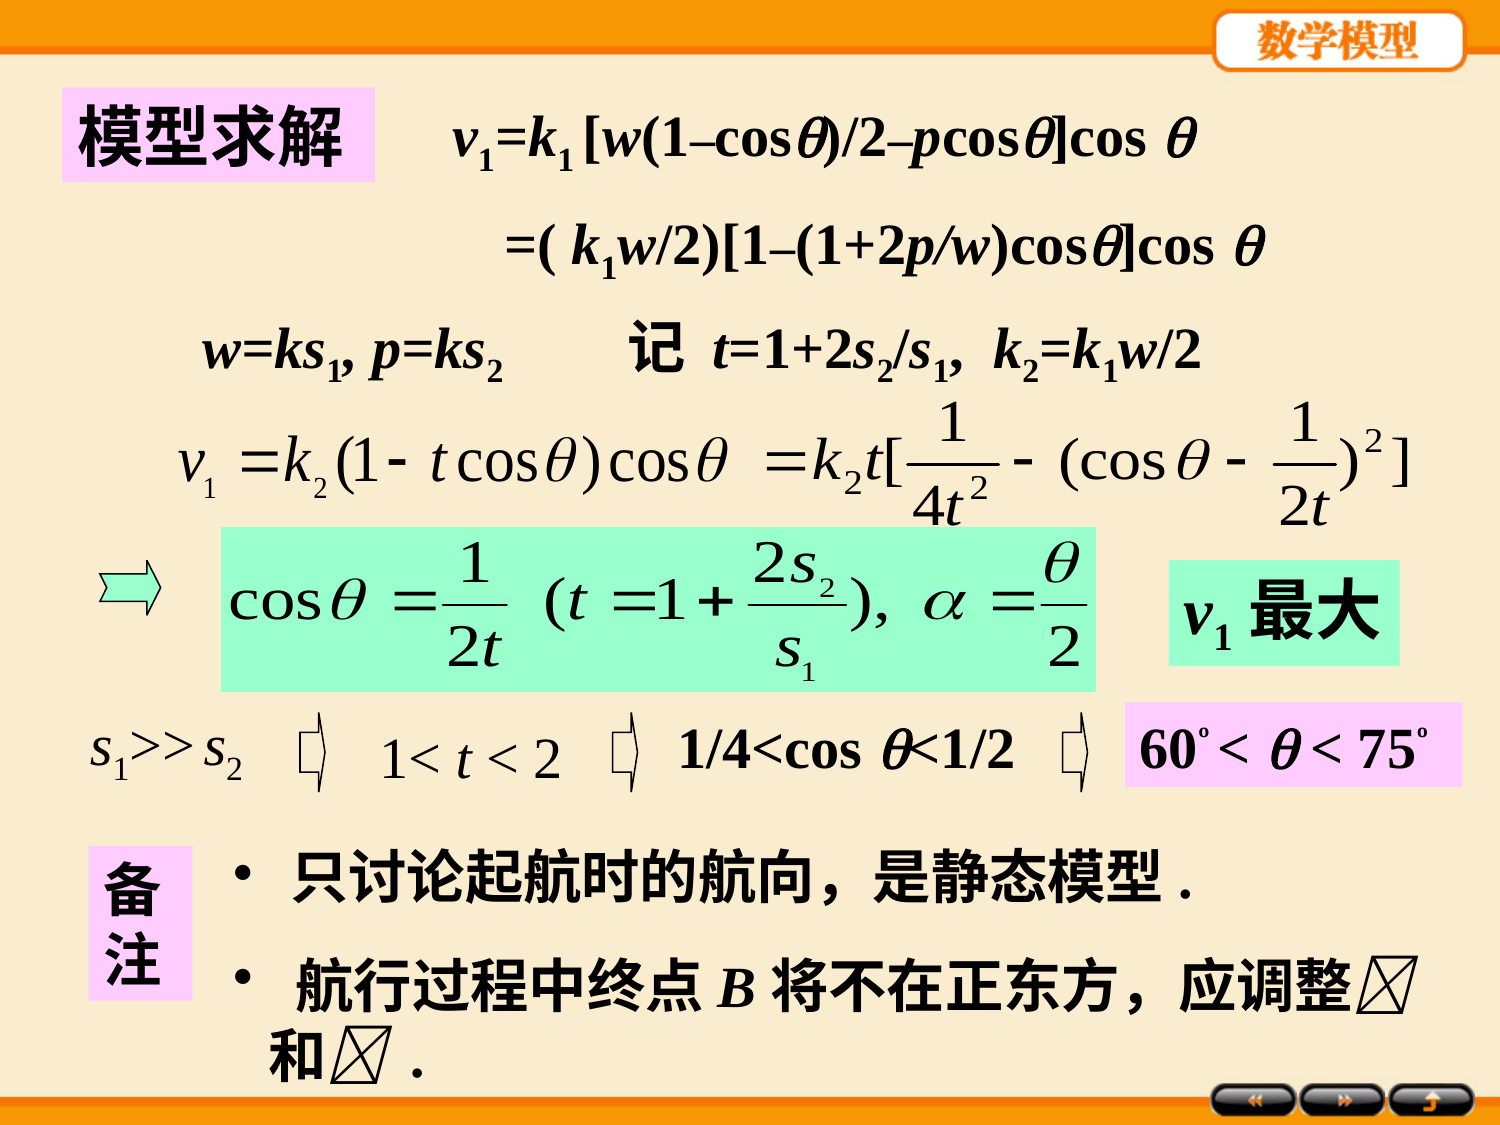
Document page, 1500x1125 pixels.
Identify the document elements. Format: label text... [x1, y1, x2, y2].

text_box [749, 384, 1424, 539]
text_box [1062, 712, 1088, 793]
text_box 1< t < 2 [349, 712, 588, 798]
text_box 1/4<cos <1/2 [662, 702, 1050, 788]
text_box v1=k1 [w(1–cos)/2–pcos]cos  [437, 74, 1275, 186]
text_box 60º <  < 75º [1125, 702, 1463, 788]
text_box w=ks1, p=ks2 [187, 302, 550, 397]
text_box [612, 712, 638, 793]
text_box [170, 420, 739, 509]
text_box 只讨论起航时的航向，是静态模型. 航行过程中终点B将不在正东方，应调整和 . [218, 832, 1471, 1106]
picture [0, 0, 1500, 1125]
text_box 模型求解 [62, 87, 375, 183]
text_box 备注 [88, 846, 193, 1001]
text_box 记 t=1+2s2/s1, k2=k1w/2 [612, 302, 1238, 397]
text_box =( k1w/2)[1–(1+2p/w)cos]cos  [474, 174, 1313, 294]
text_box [99, 526, 1400, 693]
text_box [300, 712, 325, 793]
text_box s1>> s2 [74, 699, 288, 795]
